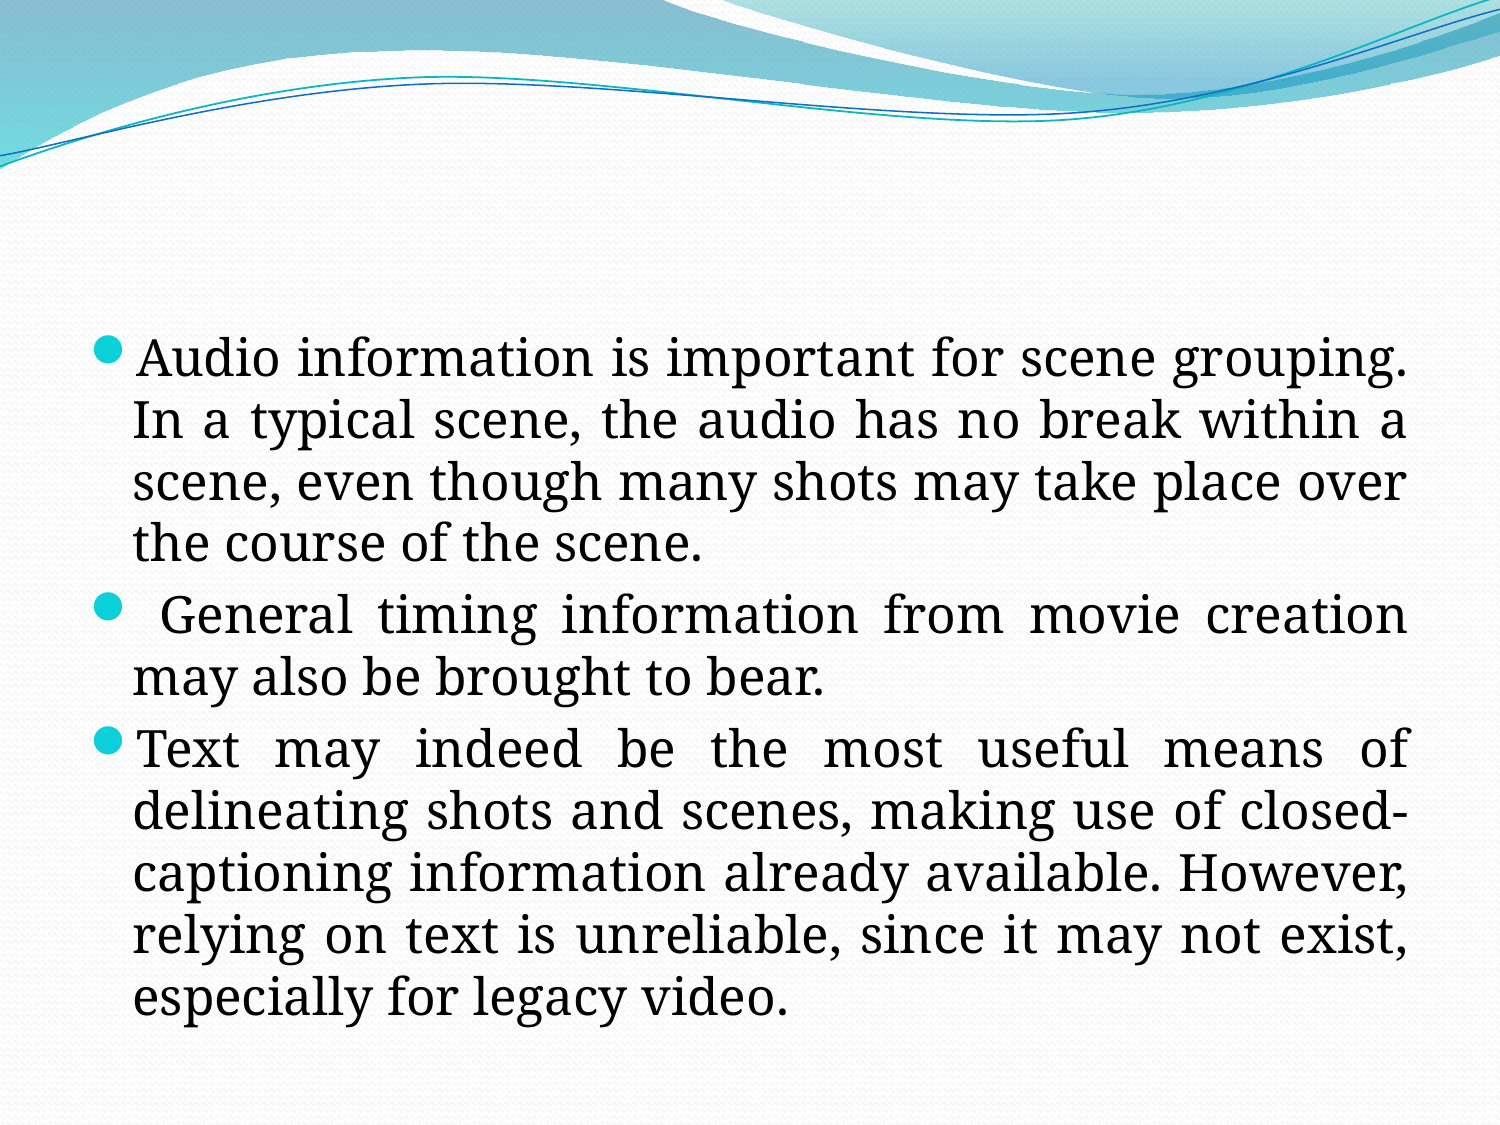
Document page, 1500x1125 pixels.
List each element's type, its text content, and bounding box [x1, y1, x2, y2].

list Audio information is important for scene grouping. In a typical scene, the audio has no break within a scene, even though many shots may take place over the course of the scene. General timing information from movie creation may also be brought to bear. Text may indeed be the most useful means of delineating shots and scenes, making use of closed-captioning information already available. However, relying on text is unreliable, since it may not exist, especially for legacy video. [75, 317, 1425, 1038]
